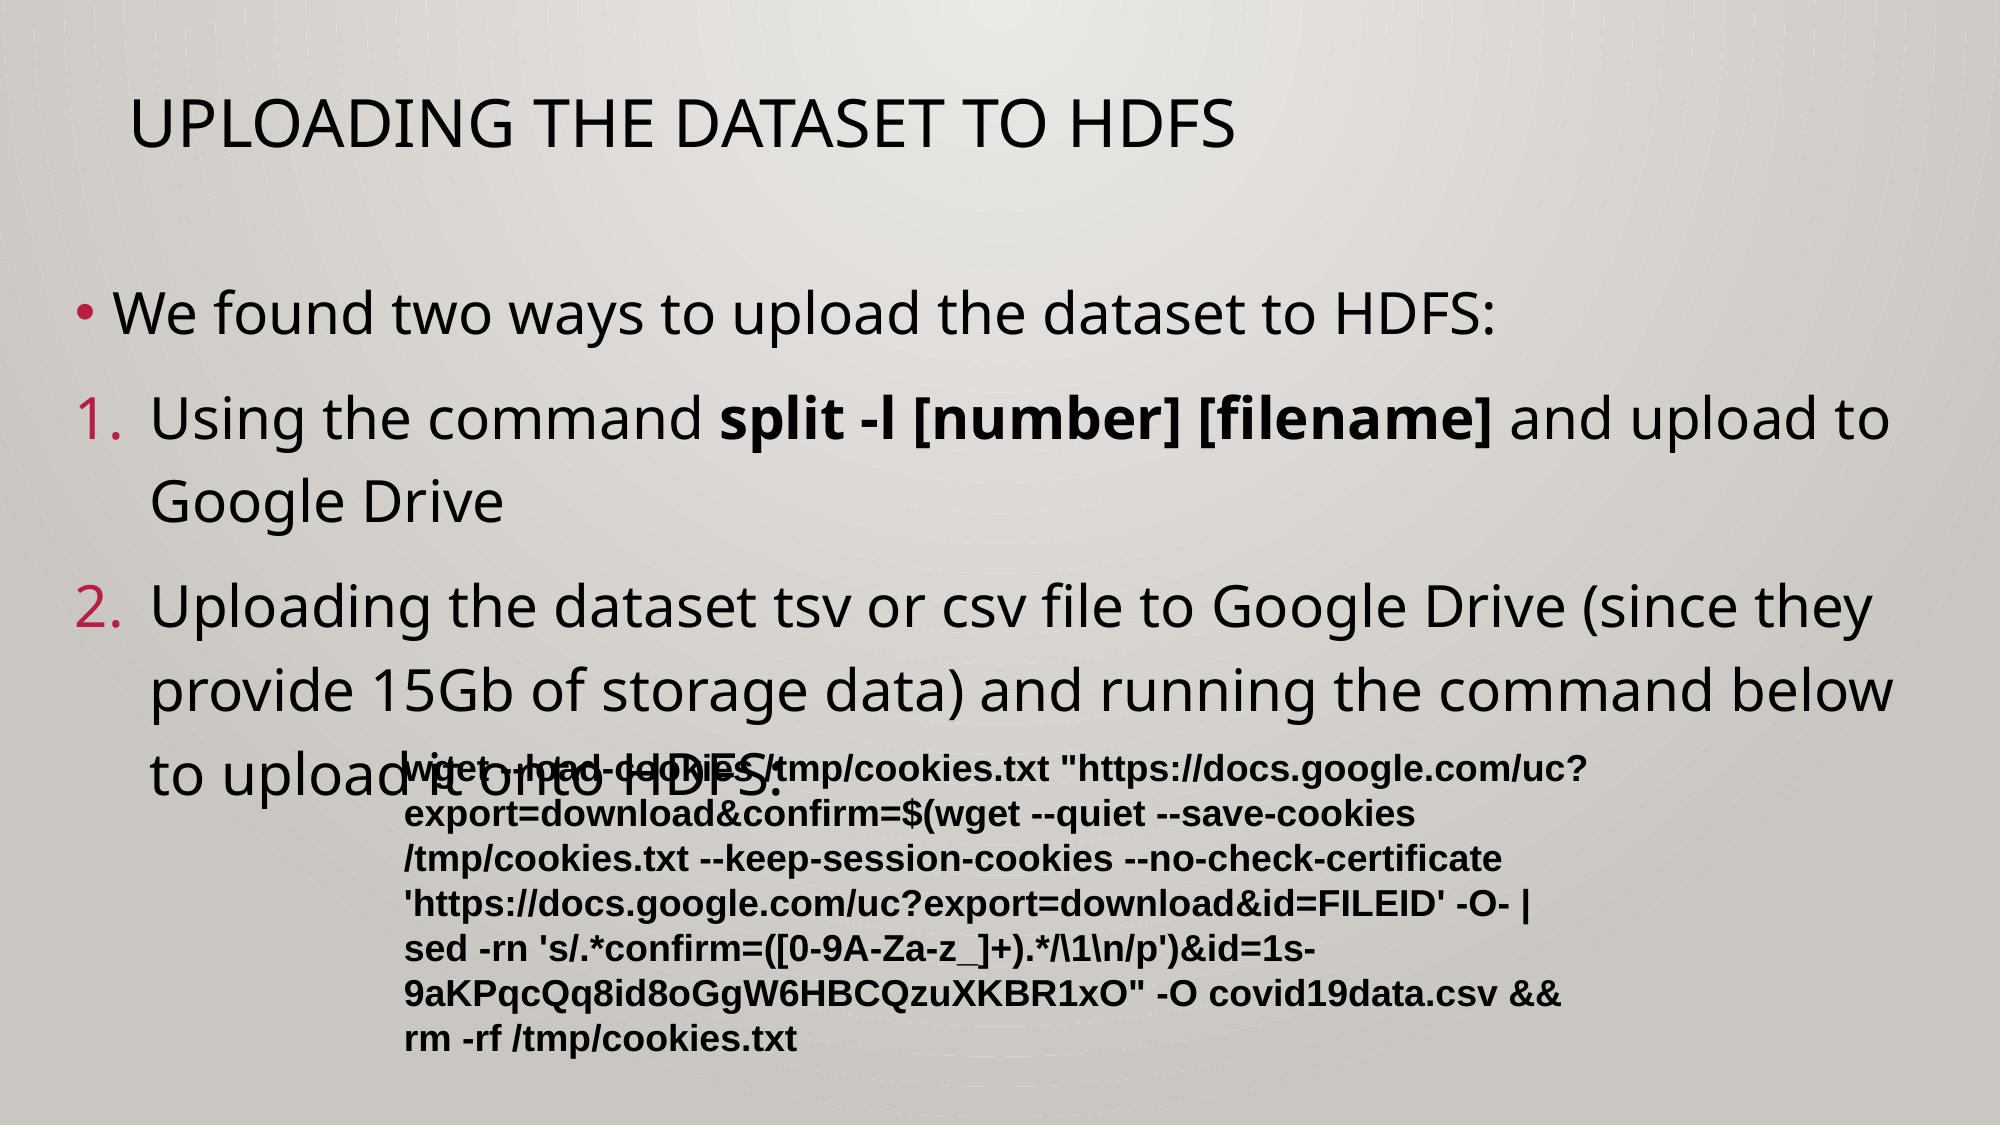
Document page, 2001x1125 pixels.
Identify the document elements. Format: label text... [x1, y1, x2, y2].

list We found two ways to upload the dataset to HDFS: Using the command split -l [number] [filename] and upload to Google Drive Uploading the dataset tsv or csv file to Google Drive (since they provide 15Gb of storage data) and running the command below to upload it onto HDFS: [59, 254, 1941, 821]
title Uploading the dataset to HDFS [113, 82, 1690, 254]
text_box wget --load-cookies /tmp/cookies.txt "https://docs.google.com/uc?export=download&confirm=$(wget --quiet --save-cookies /tmp/cookies.txt --keep-session-cookies --no-check-certificate 'https://docs.google.com/uc?export=download&id=FILEID' -O- | sed -rn 's/.*confirm=([0-9A-Za-z_]+).*/\1\n/p')&id=1s-9aKPqcQq8id8oGgW6HBCQzuXKBR1xO" -O covid19data.csv && rm -rf /tmp/cookies.txt [389, 736, 1611, 1125]
